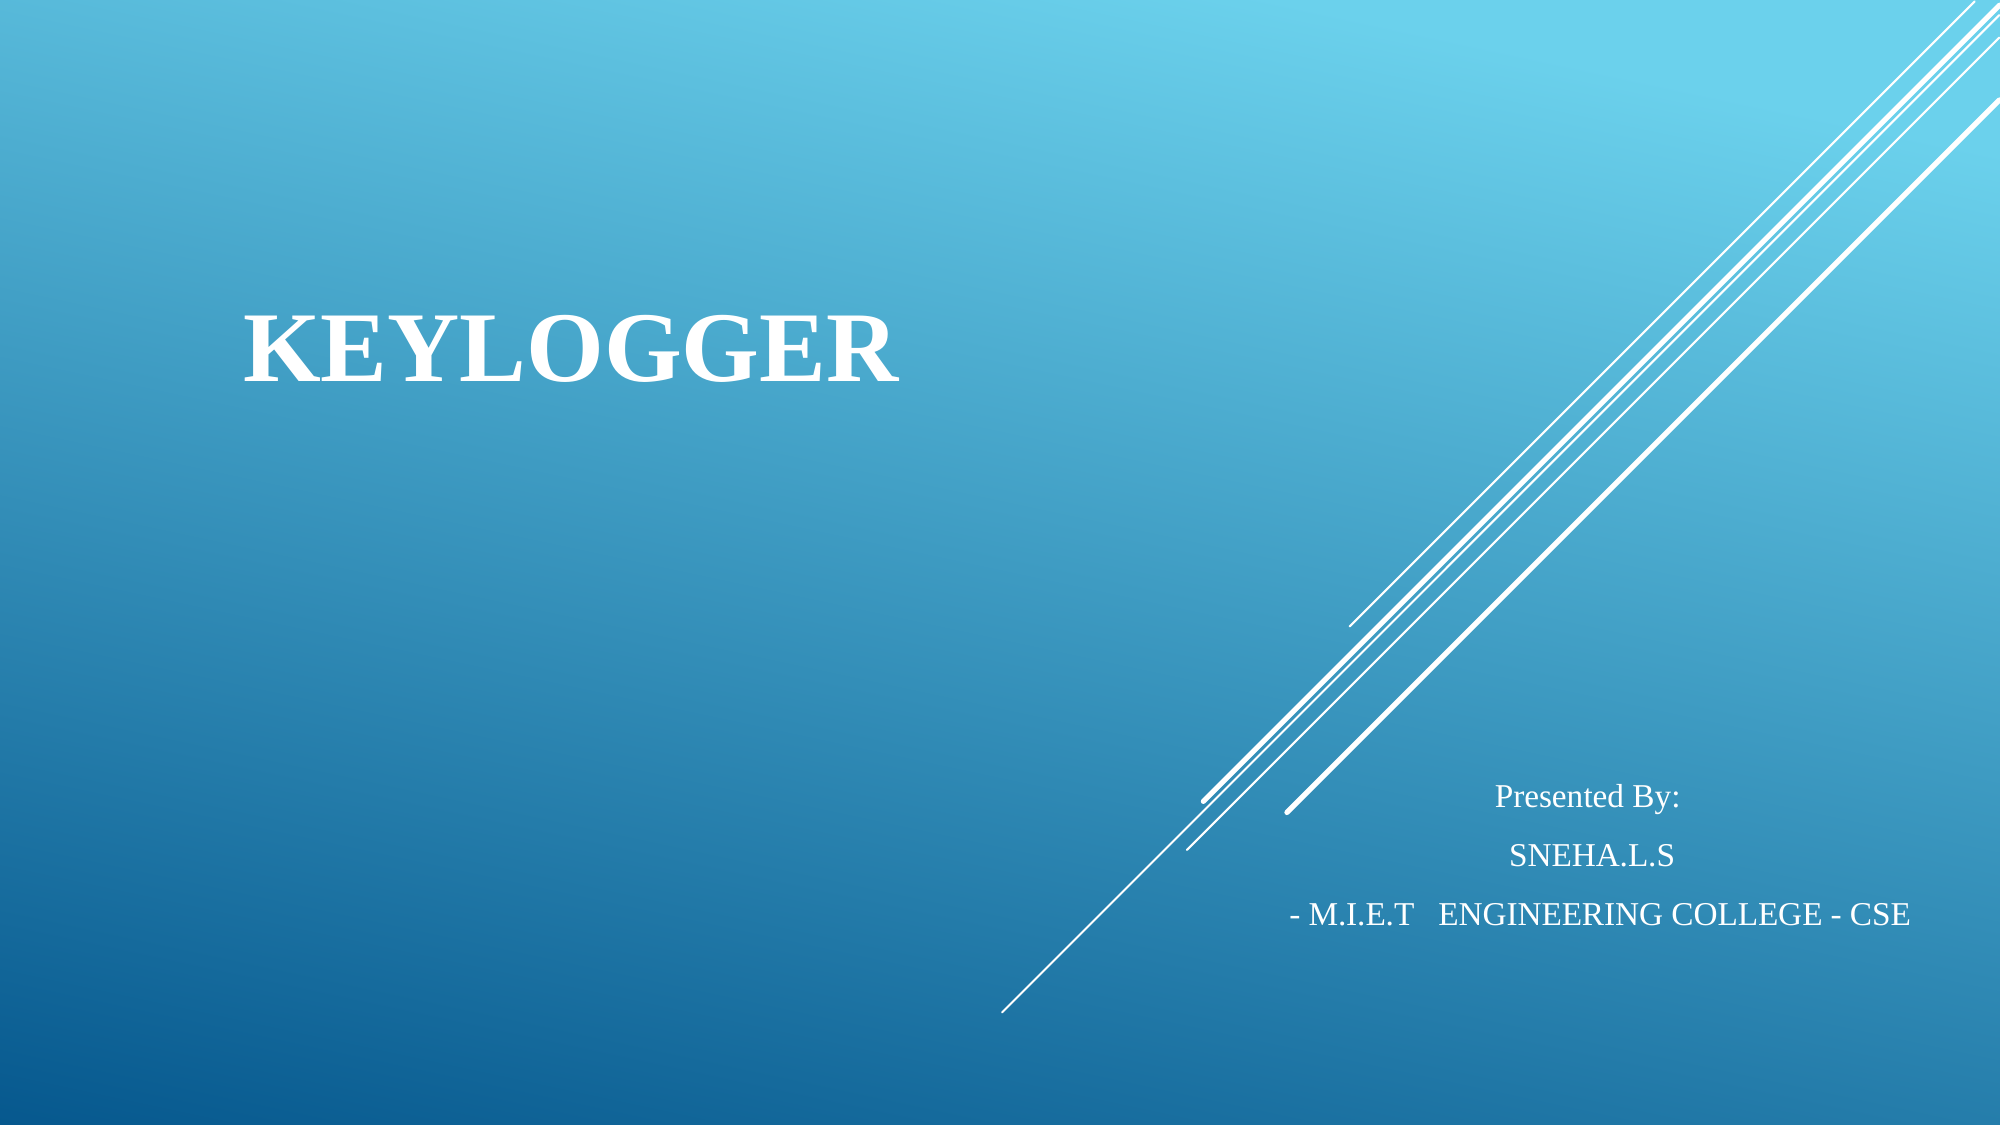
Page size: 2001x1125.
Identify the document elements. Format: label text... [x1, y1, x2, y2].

subtitle Presented By: SNEHA.L.S - M.I.E.T ENGINEERING COLLEGE - CSE [1235, 766, 1950, 1009]
title KEYLOGGER [228, 17, 1354, 409]
